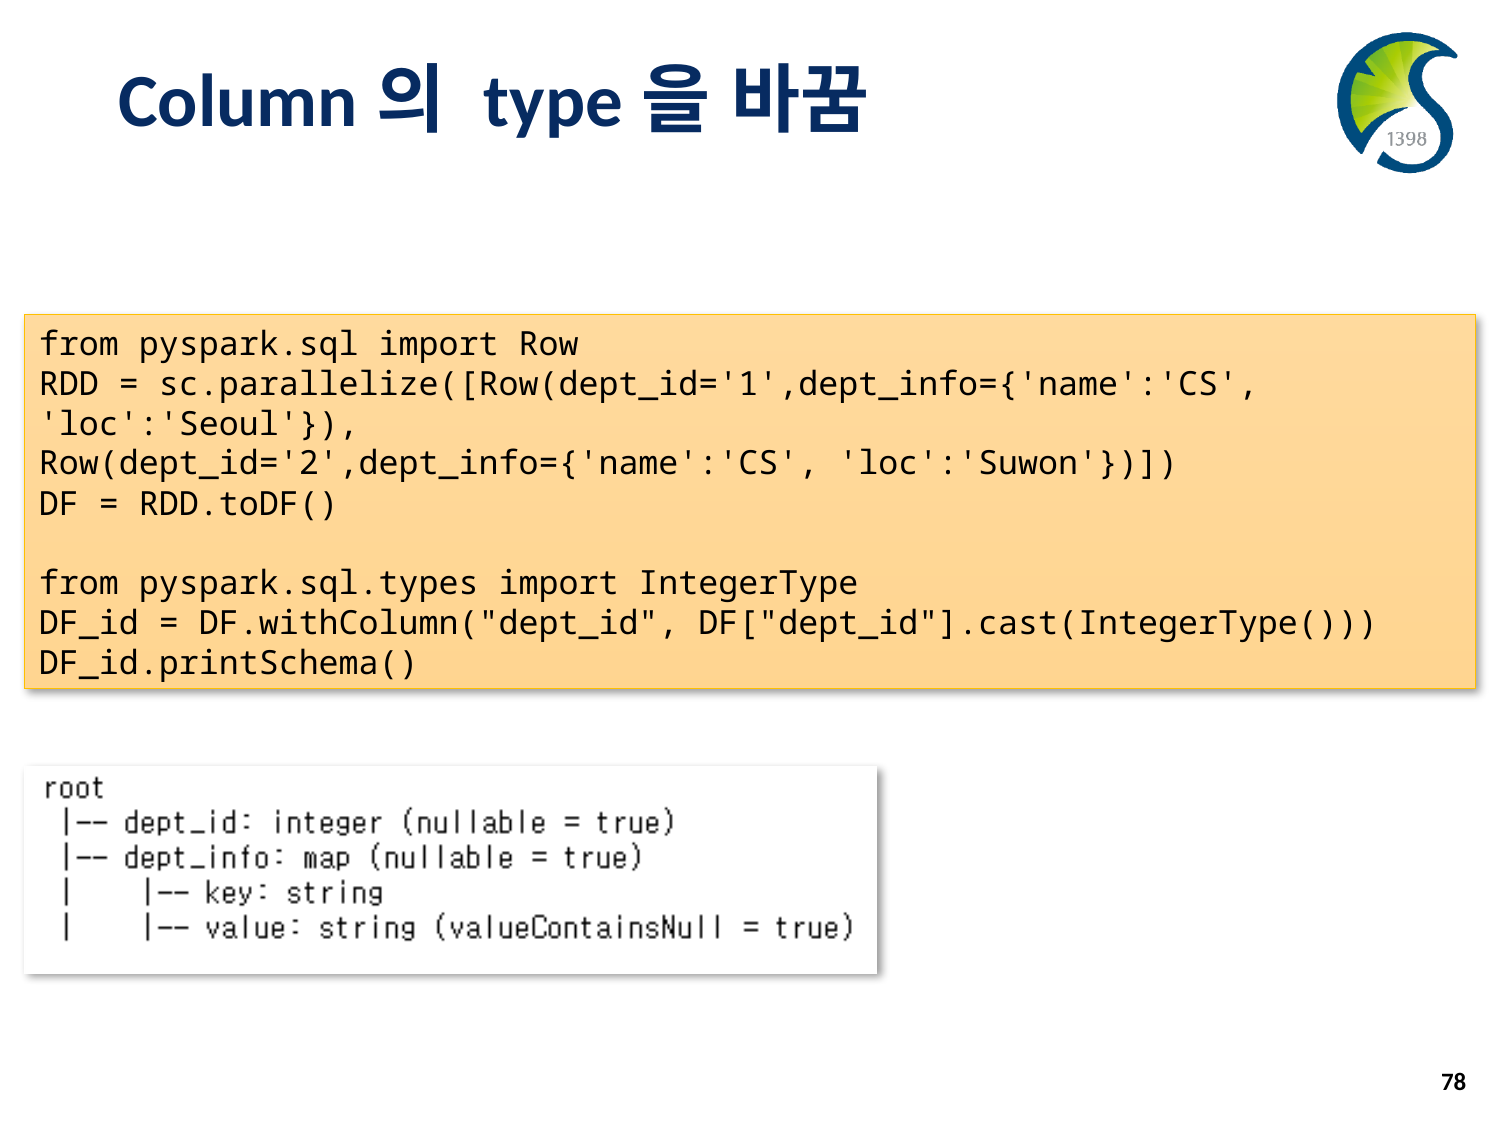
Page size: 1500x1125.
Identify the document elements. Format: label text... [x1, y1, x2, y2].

picture [24, 766, 877, 974]
slide_number 78 [1403, 1050, 1482, 1111]
text_box from pyspark.sql import Row RDD = sc.parallelize([Row(dept_id='1',dept_info={'name':'CS', 'loc':'Seoul'}), Row(dept_id='2',dept_info={'name':'CS', 'loc':'Suwon'})]) DF = RDD.toDF() from pyspark.sql.types import IntegerType DF_id = DF.withColumn("dept_id", DF["dept_id"].cast(IntegerType())) DF_id.printSchema() [24, 314, 1476, 689]
title Column의 type을 바꿈 [103, 27, 1397, 179]
picture [1397, 31, 1458, 174]
